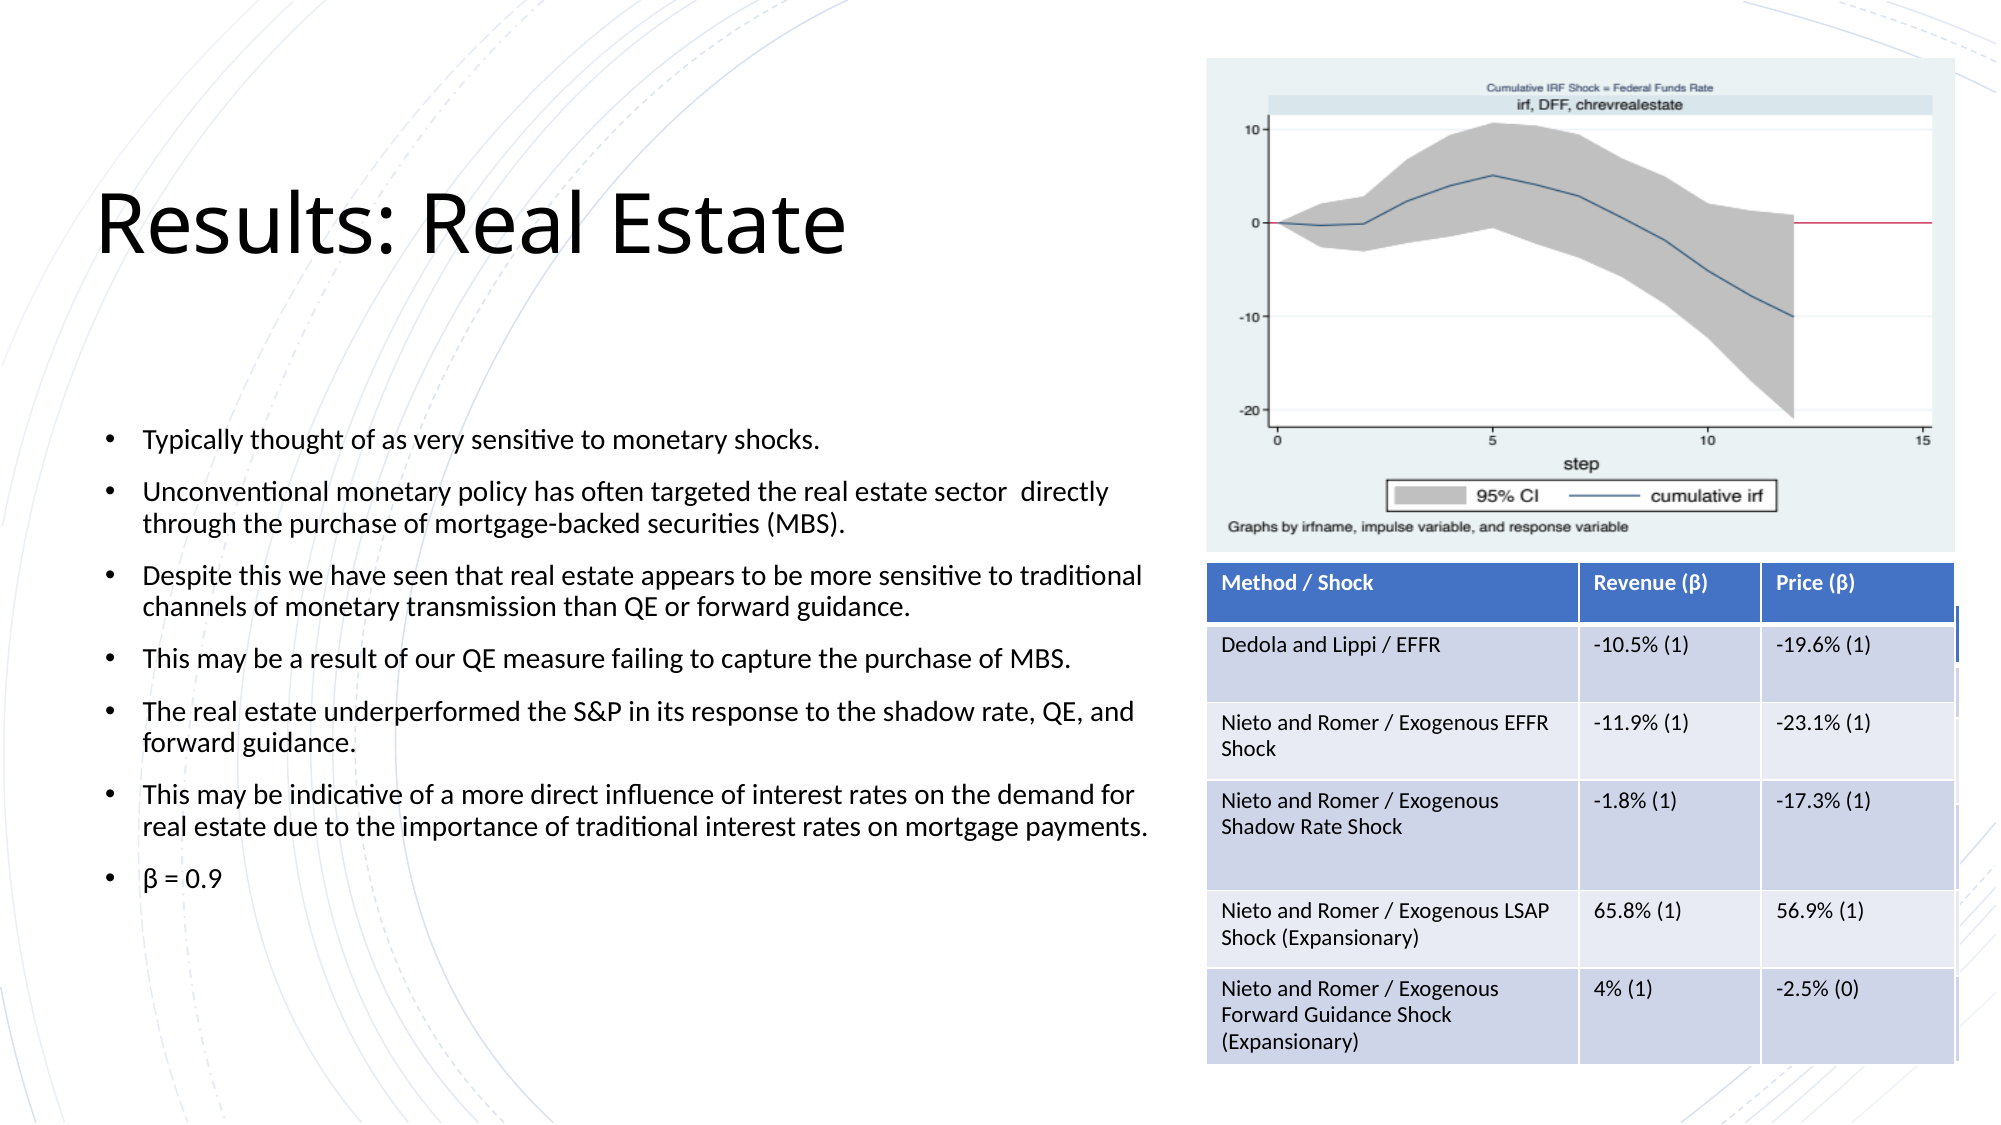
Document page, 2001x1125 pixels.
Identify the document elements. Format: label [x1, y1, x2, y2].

picture [1206, 58, 1955, 552]
text_box [0, 0, 1996, 1125]
